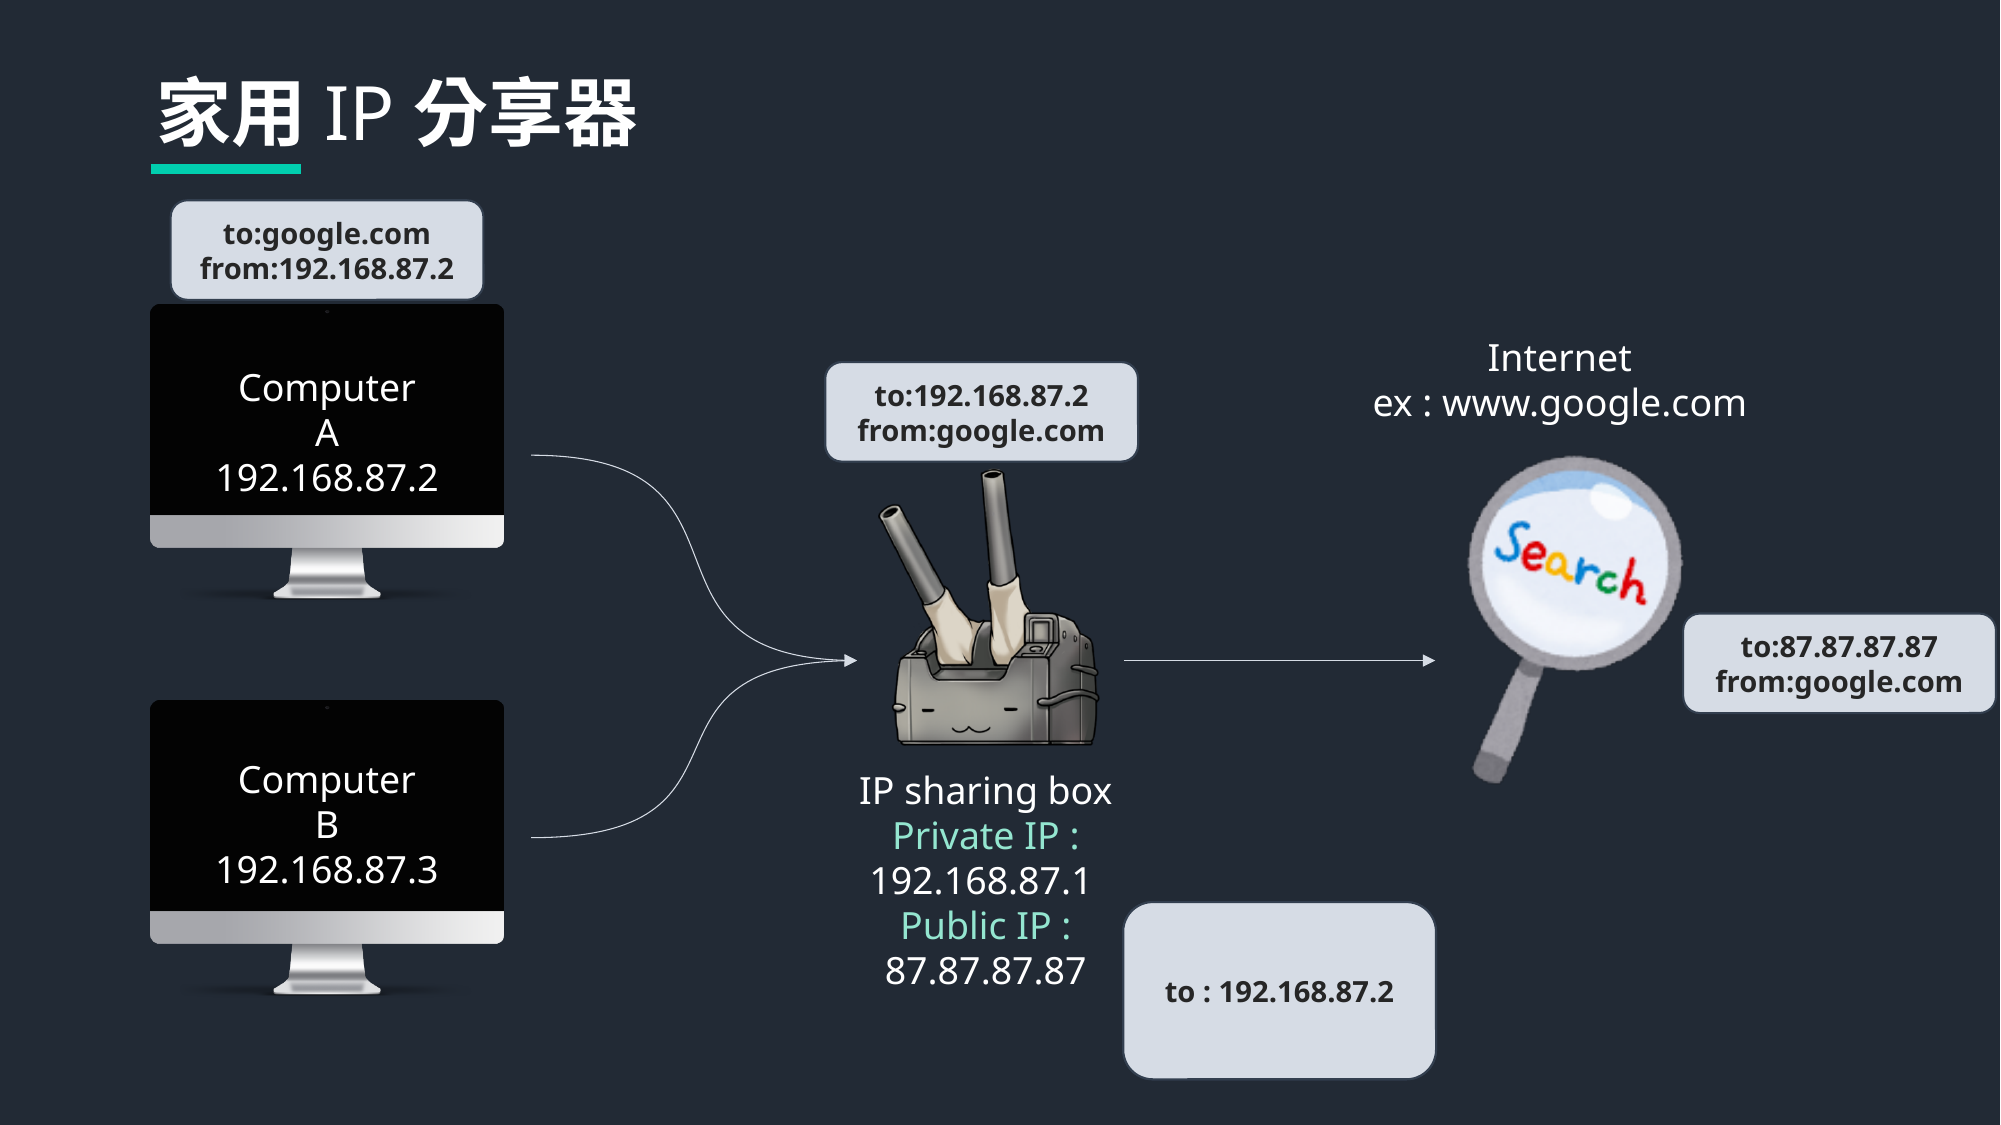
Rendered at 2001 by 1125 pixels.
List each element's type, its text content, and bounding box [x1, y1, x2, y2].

text_box to:192.168.87.2 from:google.com [824, 361, 1140, 455]
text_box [531, 455, 857, 660]
text_box Internet ex : www.google.com [1352, 326, 1767, 432]
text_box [531, 660, 857, 838]
text_box to : 192.168.87.2 [1122, 901, 1438, 1081]
text_box IP sharing box Private IP : 192.168.87.1 Public IP : 87.87.87.87 [769, 759, 1202, 1000]
text_box to:google.com from:192.168.87.2 [169, 199, 485, 301]
picture [150, 304, 504, 607]
picture [829, 449, 1143, 763]
text_box 家用IP分享器 [141, 58, 654, 164]
text_box to:87.87.87.87 from:google.com [1707, 612, 1998, 715]
picture [1412, 449, 1707, 789]
picture [150, 700, 504, 1003]
